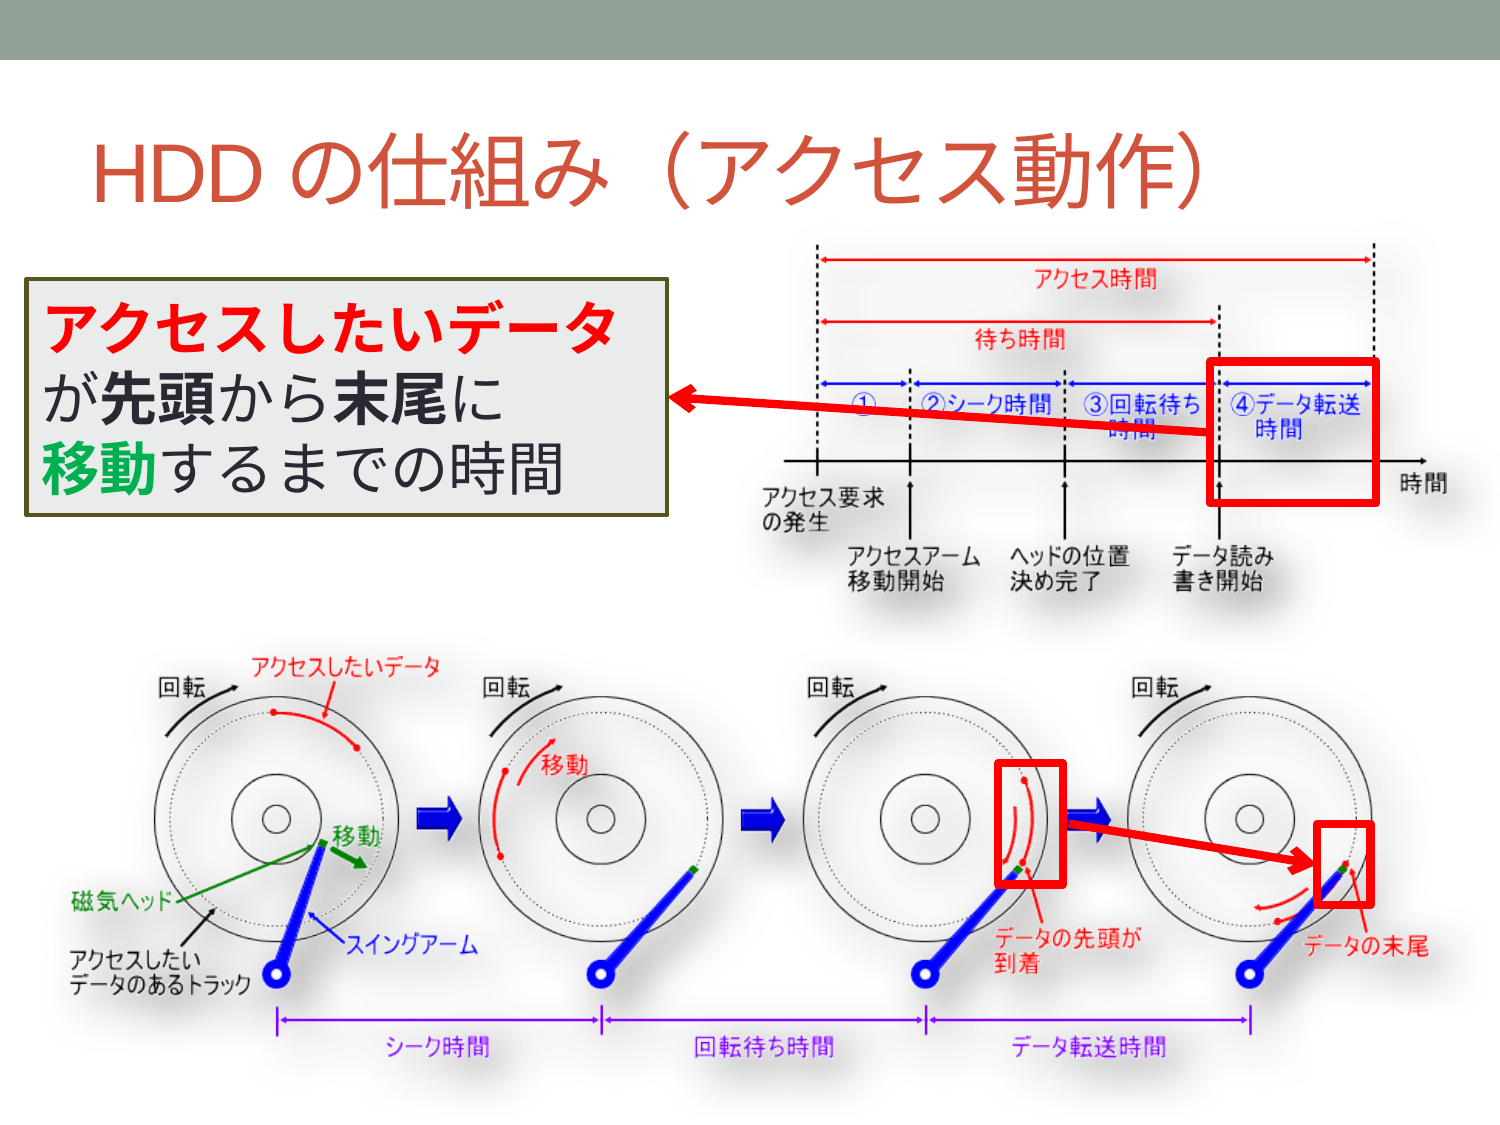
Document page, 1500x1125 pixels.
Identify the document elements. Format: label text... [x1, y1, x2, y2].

text_box アクセスしたいデータが先頭から末尾に 移動するまでの時間 [24, 277, 669, 517]
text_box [667, 396, 1211, 433]
title HDDの仕組み（アクセス動作） [75, 87, 1425, 250]
picture [69, 656, 1431, 1059]
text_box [1068, 823, 1318, 865]
picture [762, 243, 1448, 593]
